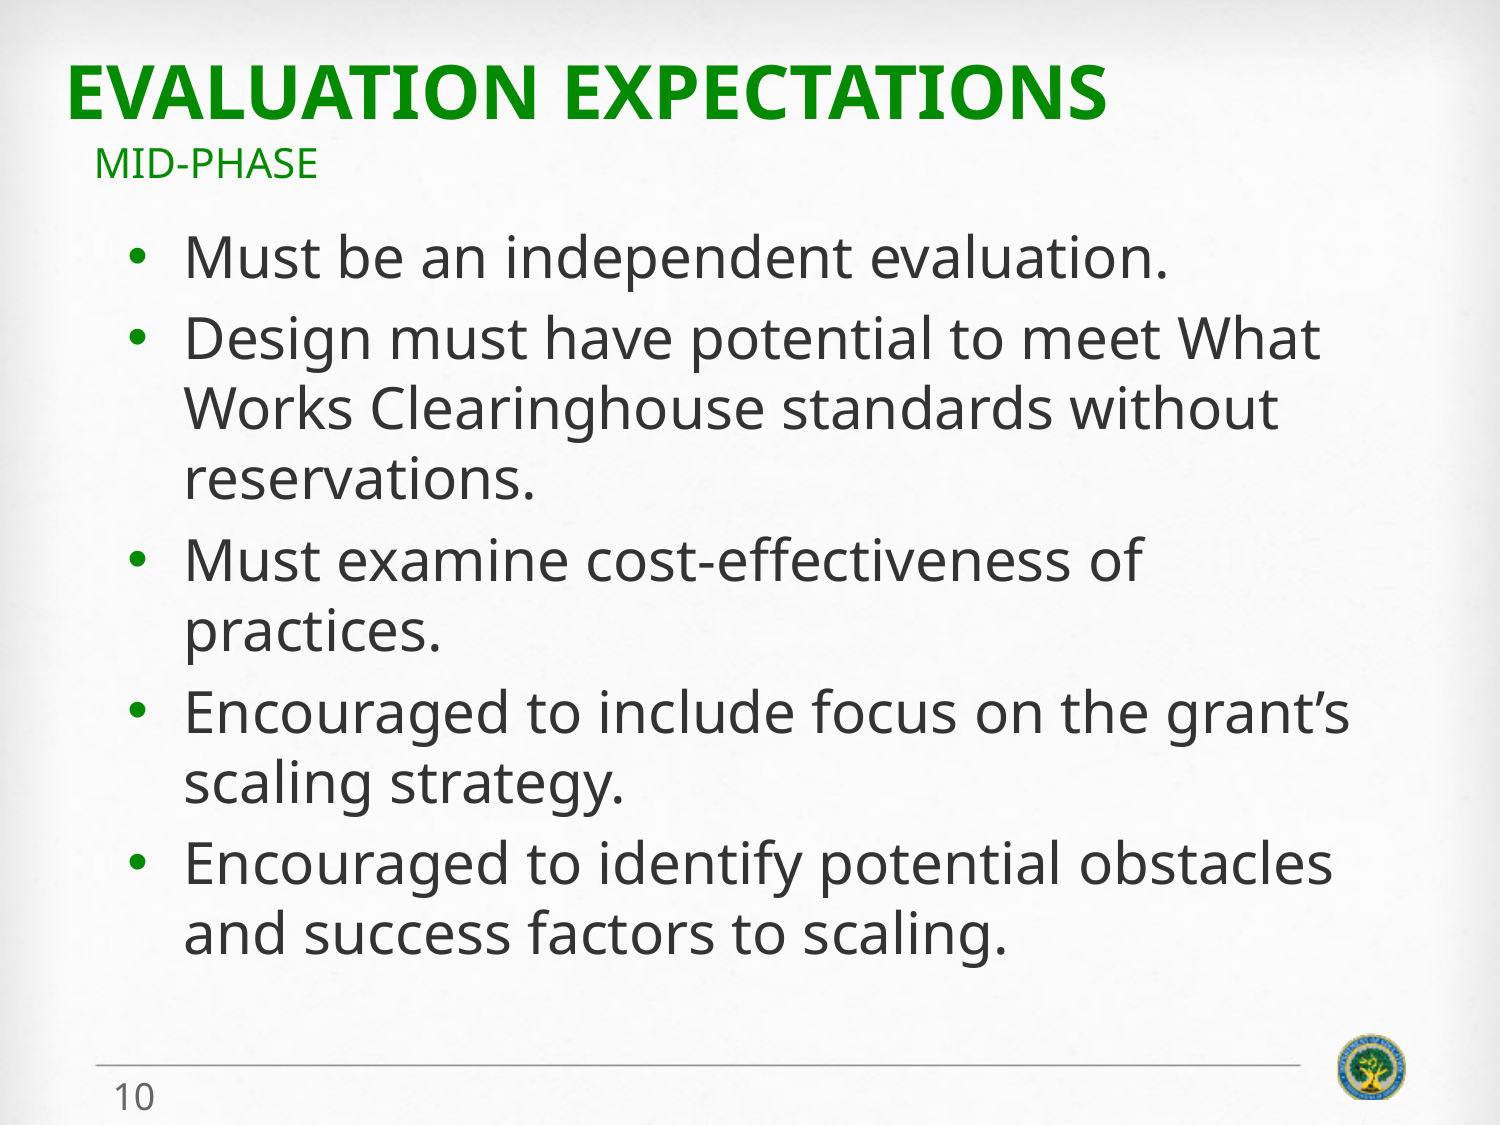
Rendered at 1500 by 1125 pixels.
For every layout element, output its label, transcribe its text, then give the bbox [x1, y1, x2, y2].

list Must be an independent evaluation. Design must have potential to meet What Works Clearinghouse standards without reservations. Must examine cost-effectiveness of practices. Encouraged to include focus on the grant’s scaling strategy. Encouraged to identify potential obstacles and success factors to scaling. [75, 213, 1425, 943]
title Evaluation Expectations [50, 37, 1500, 130]
picture [0, 0, 1500, 1125]
list Mid-Phase [75, 130, 1425, 213]
slide_number 10 [112, 1065, 200, 1125]
